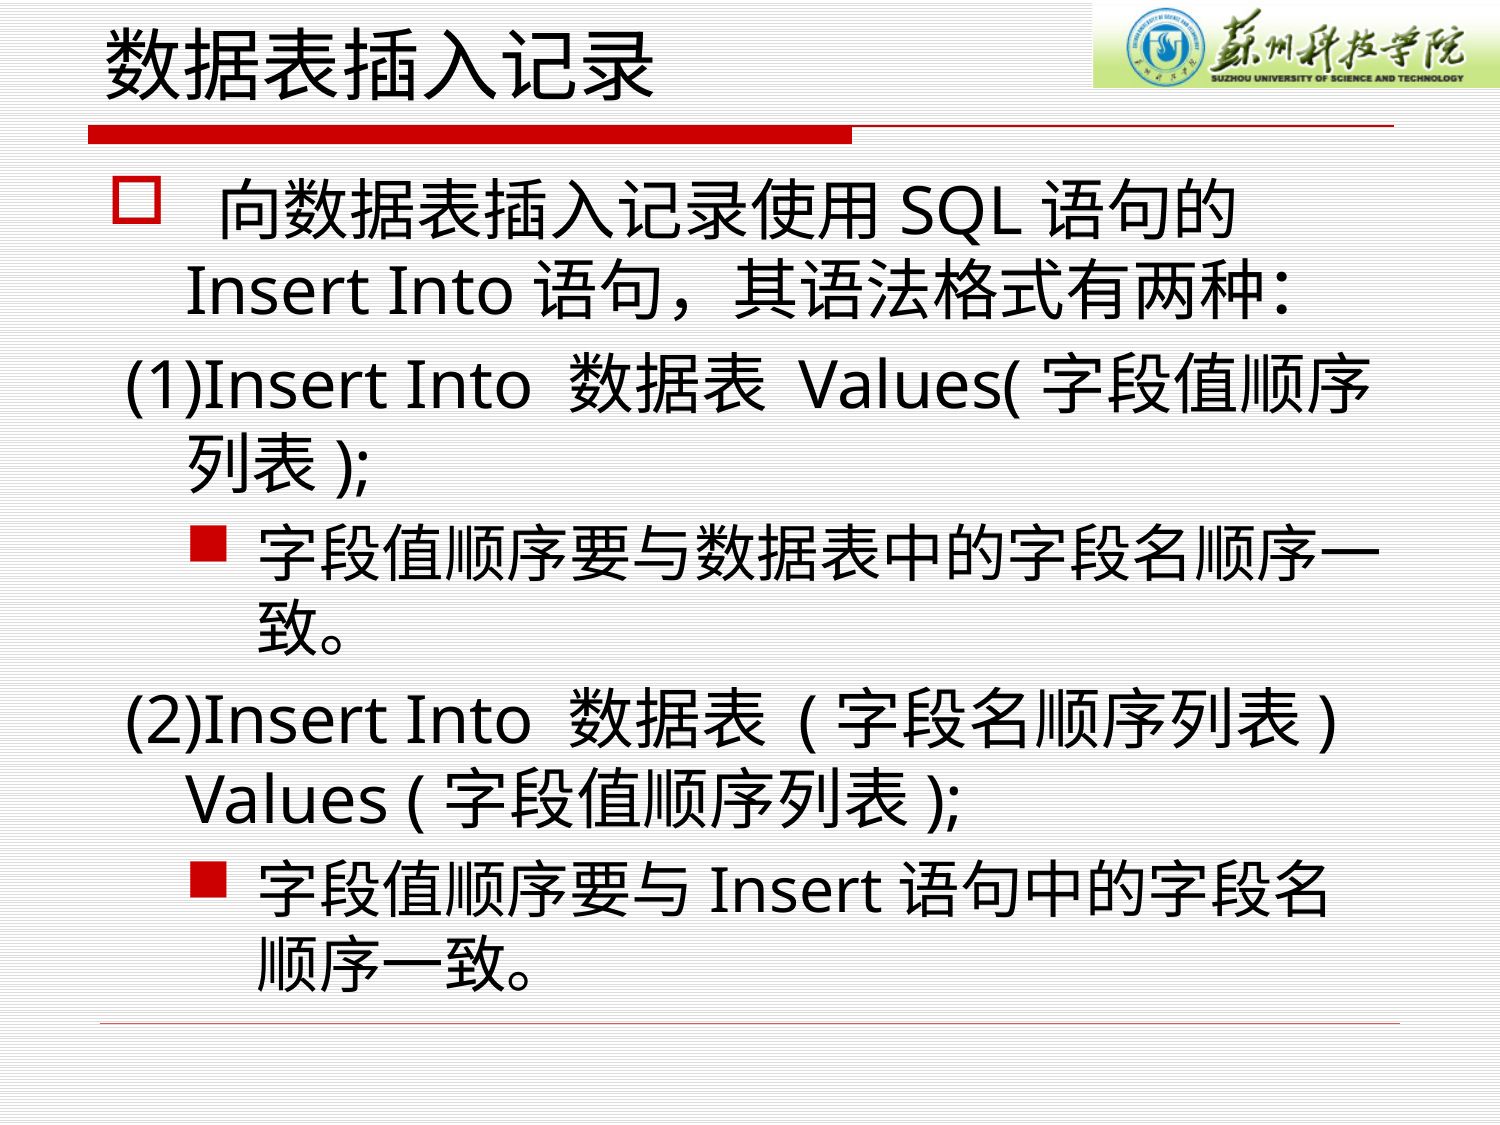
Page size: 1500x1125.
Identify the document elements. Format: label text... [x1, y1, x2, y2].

picture [1402, 0, 1500, 88]
list 向数据表插入记录使用SQL语句的Insert Into语句，其语法格式有两种： (1)Insert Into 数据表 Values(字段值顺序列表); 字段值顺序要与数据表中的字段名顺序一致。 (2)Insert Into 数据表 (字段名顺序列表) Values (字段值顺序列表); 字段值顺序要与Insert语句中的字段名顺序一致。 [92, 160, 1406, 1012]
title 数据表插入记录 [88, 0, 1402, 119]
